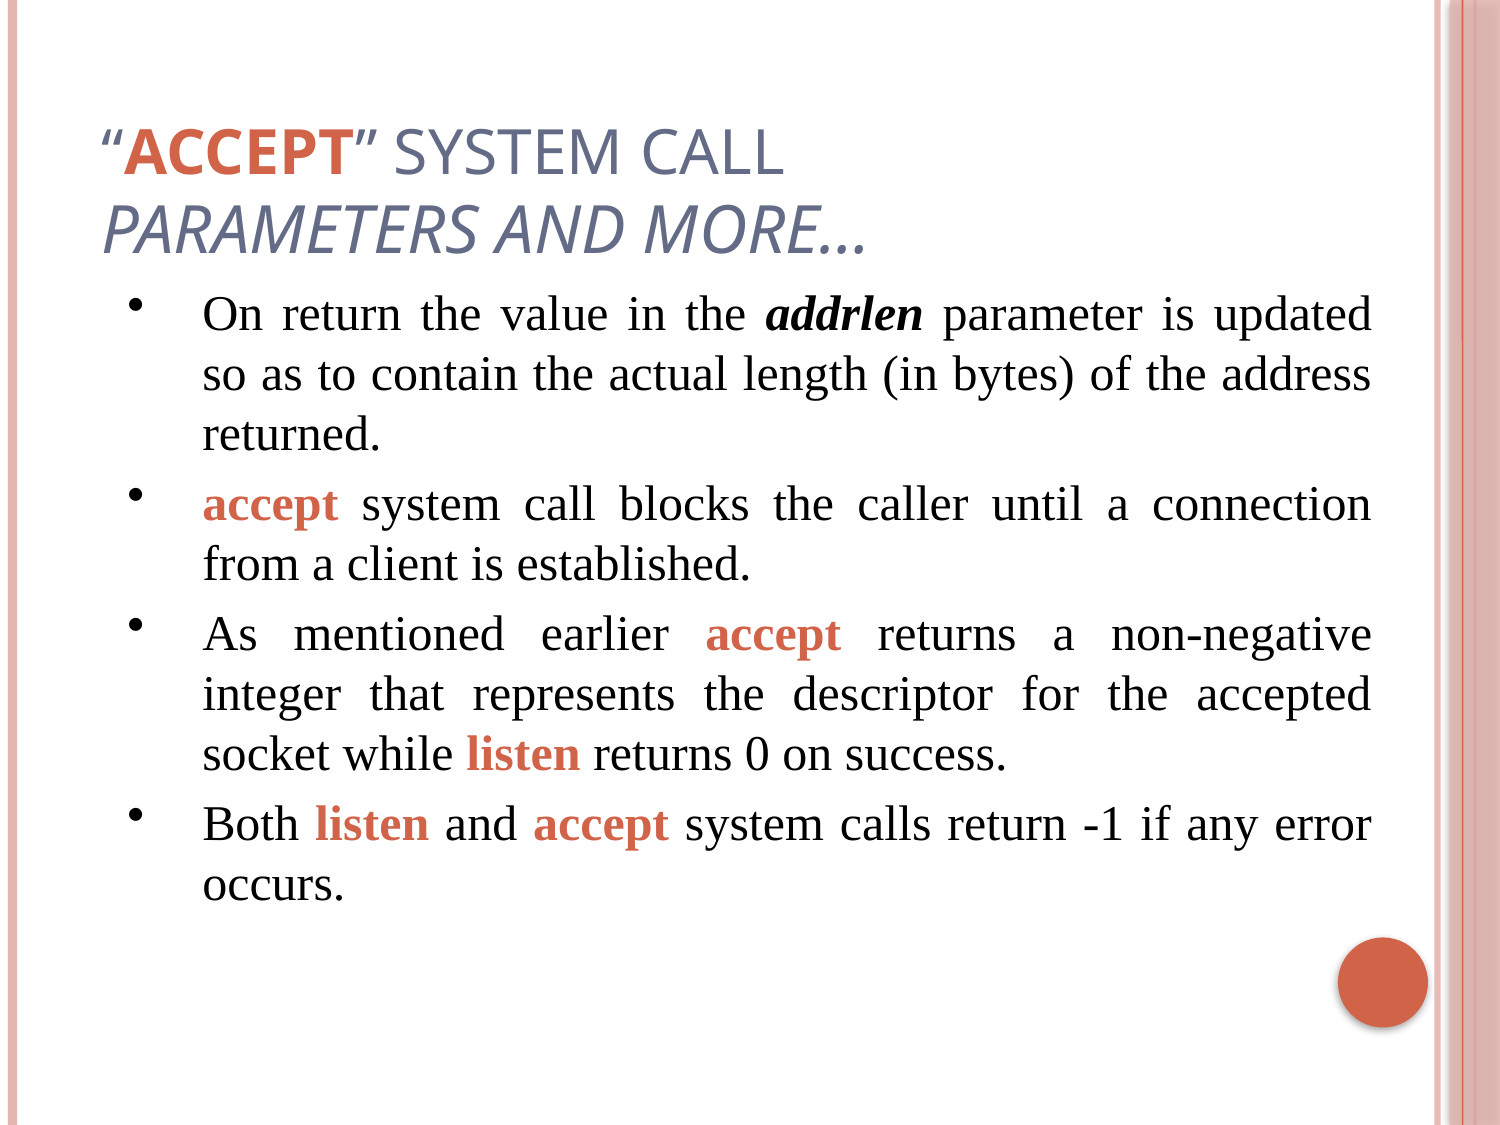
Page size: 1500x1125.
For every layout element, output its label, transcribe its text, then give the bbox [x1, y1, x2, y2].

text_box On return the value in the addrlen parameter is updated so as to contain the actual length (in bytes) of the address returned. accept system call blocks the caller until a connection from a client is established. As mentioned earlier accept returns a non-negative integer that represents the descriptor for the accepted socket while listen returns 0 on success. Both listen and accept system calls return -1 if any error occurs. [112, 273, 1388, 1075]
title “accept” System Call Parameters and more… [87, 61, 1366, 275]
